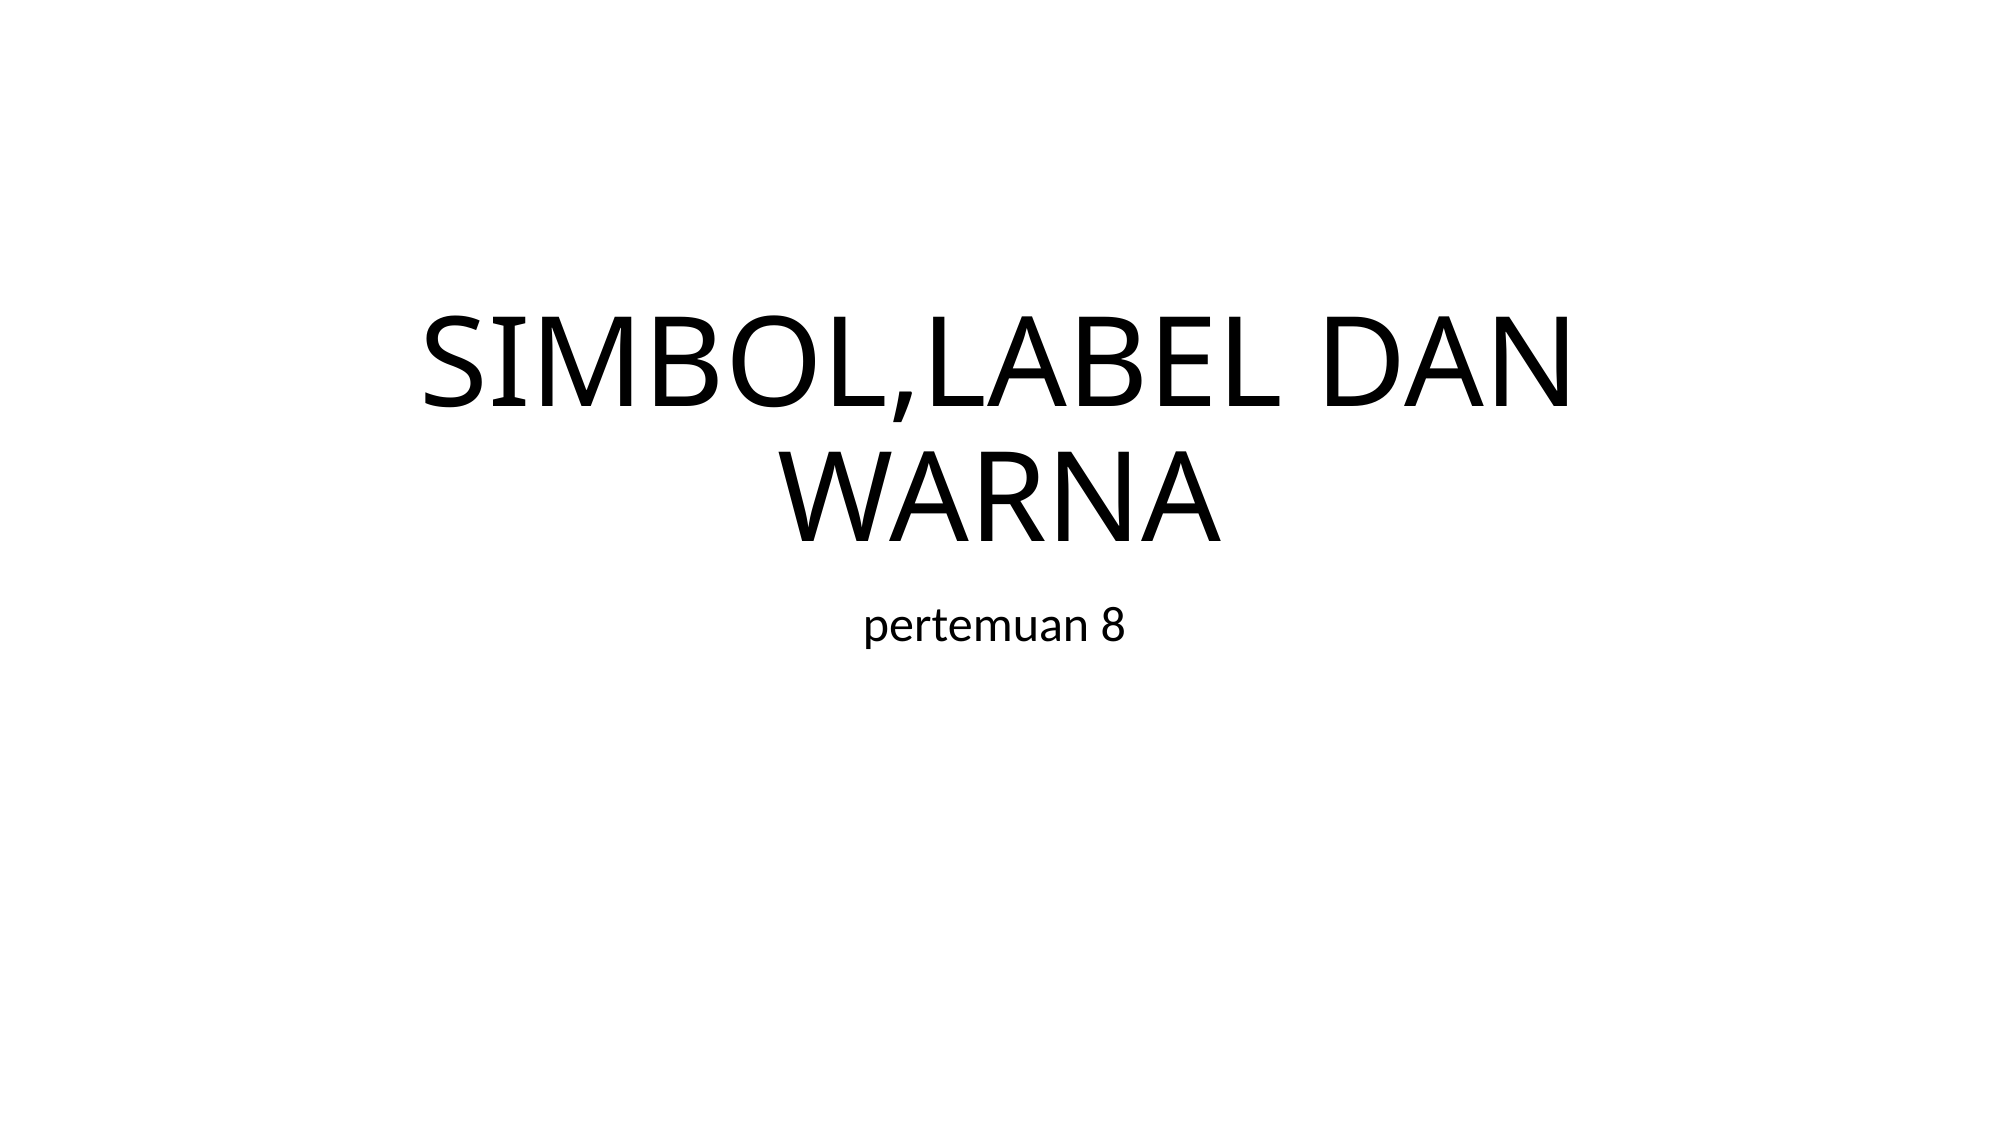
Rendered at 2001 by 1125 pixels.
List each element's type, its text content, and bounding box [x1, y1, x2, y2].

title SIMBOL,LABEL DAN WARNA [249, 184, 1750, 576]
subtitle pertemuan 8 [249, 590, 1750, 863]
